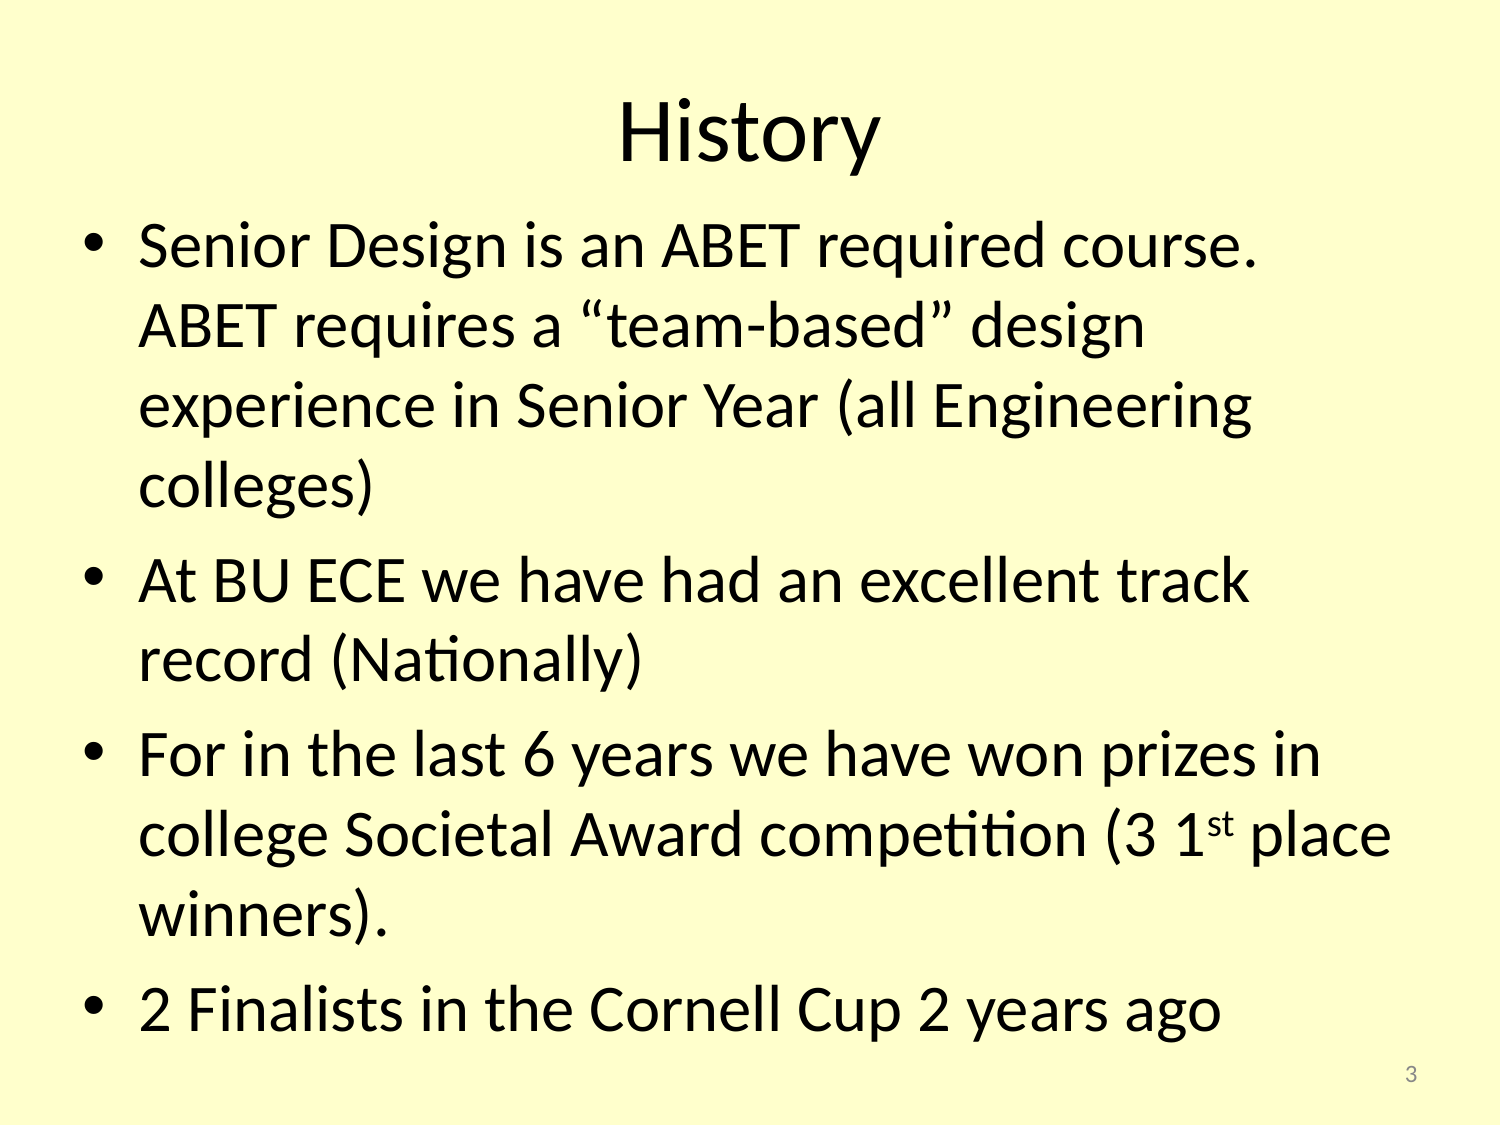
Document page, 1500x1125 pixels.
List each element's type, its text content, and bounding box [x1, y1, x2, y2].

slide_number 3 [1074, 1050, 1426, 1096]
title History [74, 0, 1426, 192]
list Senior Design is an ABET required course. ABET requires a “team-based” design experience in Senior Year (all Engineering colleges) At BU ECE we have had an excellent track record (Nationally) For in the last 6 years we have won prizes in college Societal Award competition (3 1st place winners). 2 Finalists in the Cornell Cup 2 years ago [74, 192, 1426, 1057]
